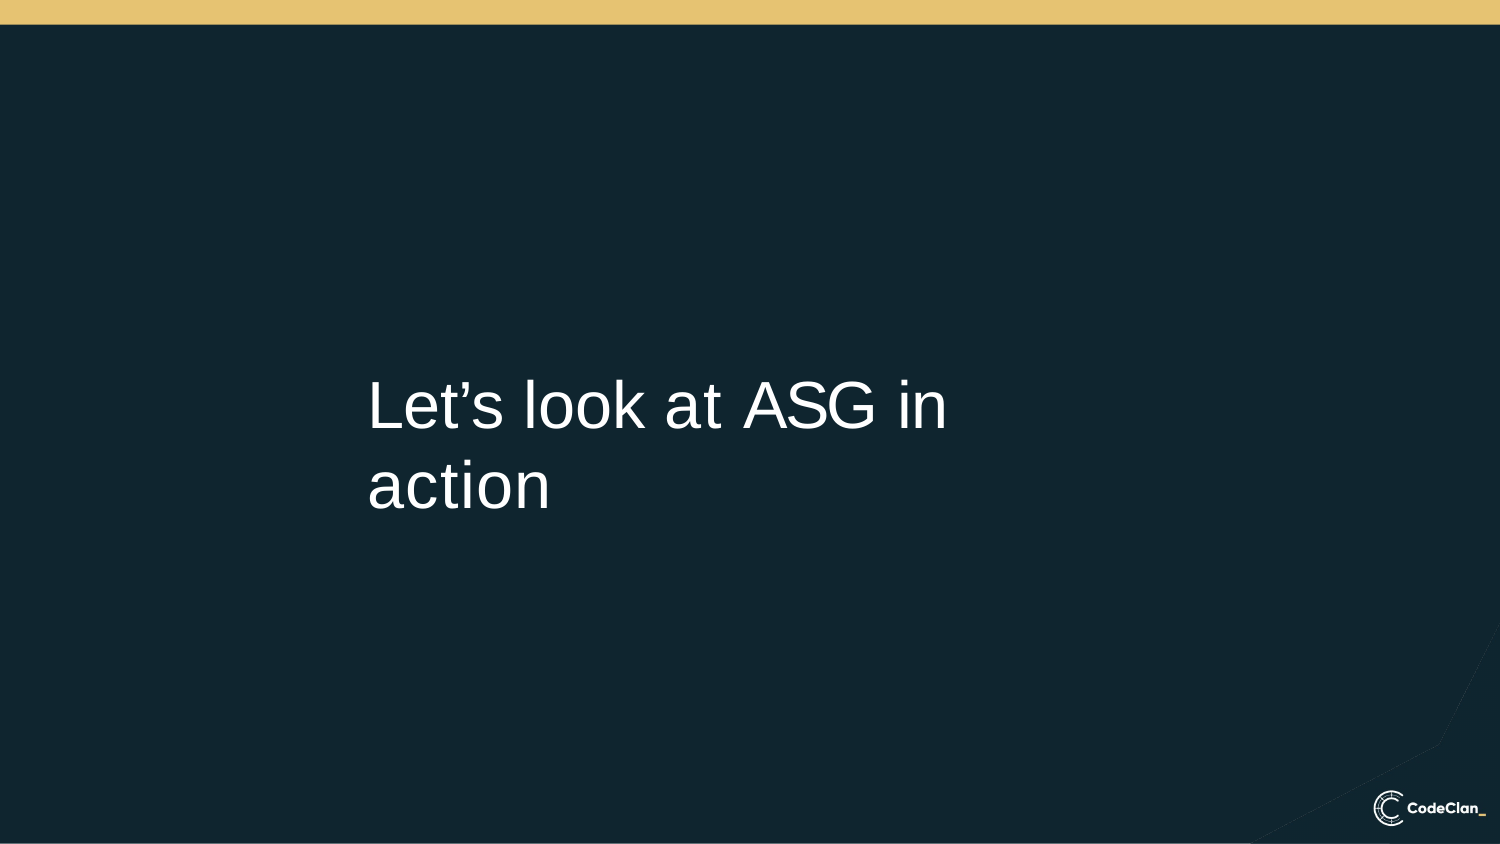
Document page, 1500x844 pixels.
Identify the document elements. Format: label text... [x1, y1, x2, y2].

text_box [0, 0, 1500, 25]
title Let’s look at ASG in action [365, 359, 1135, 522]
picture [1241, 623, 1500, 844]
